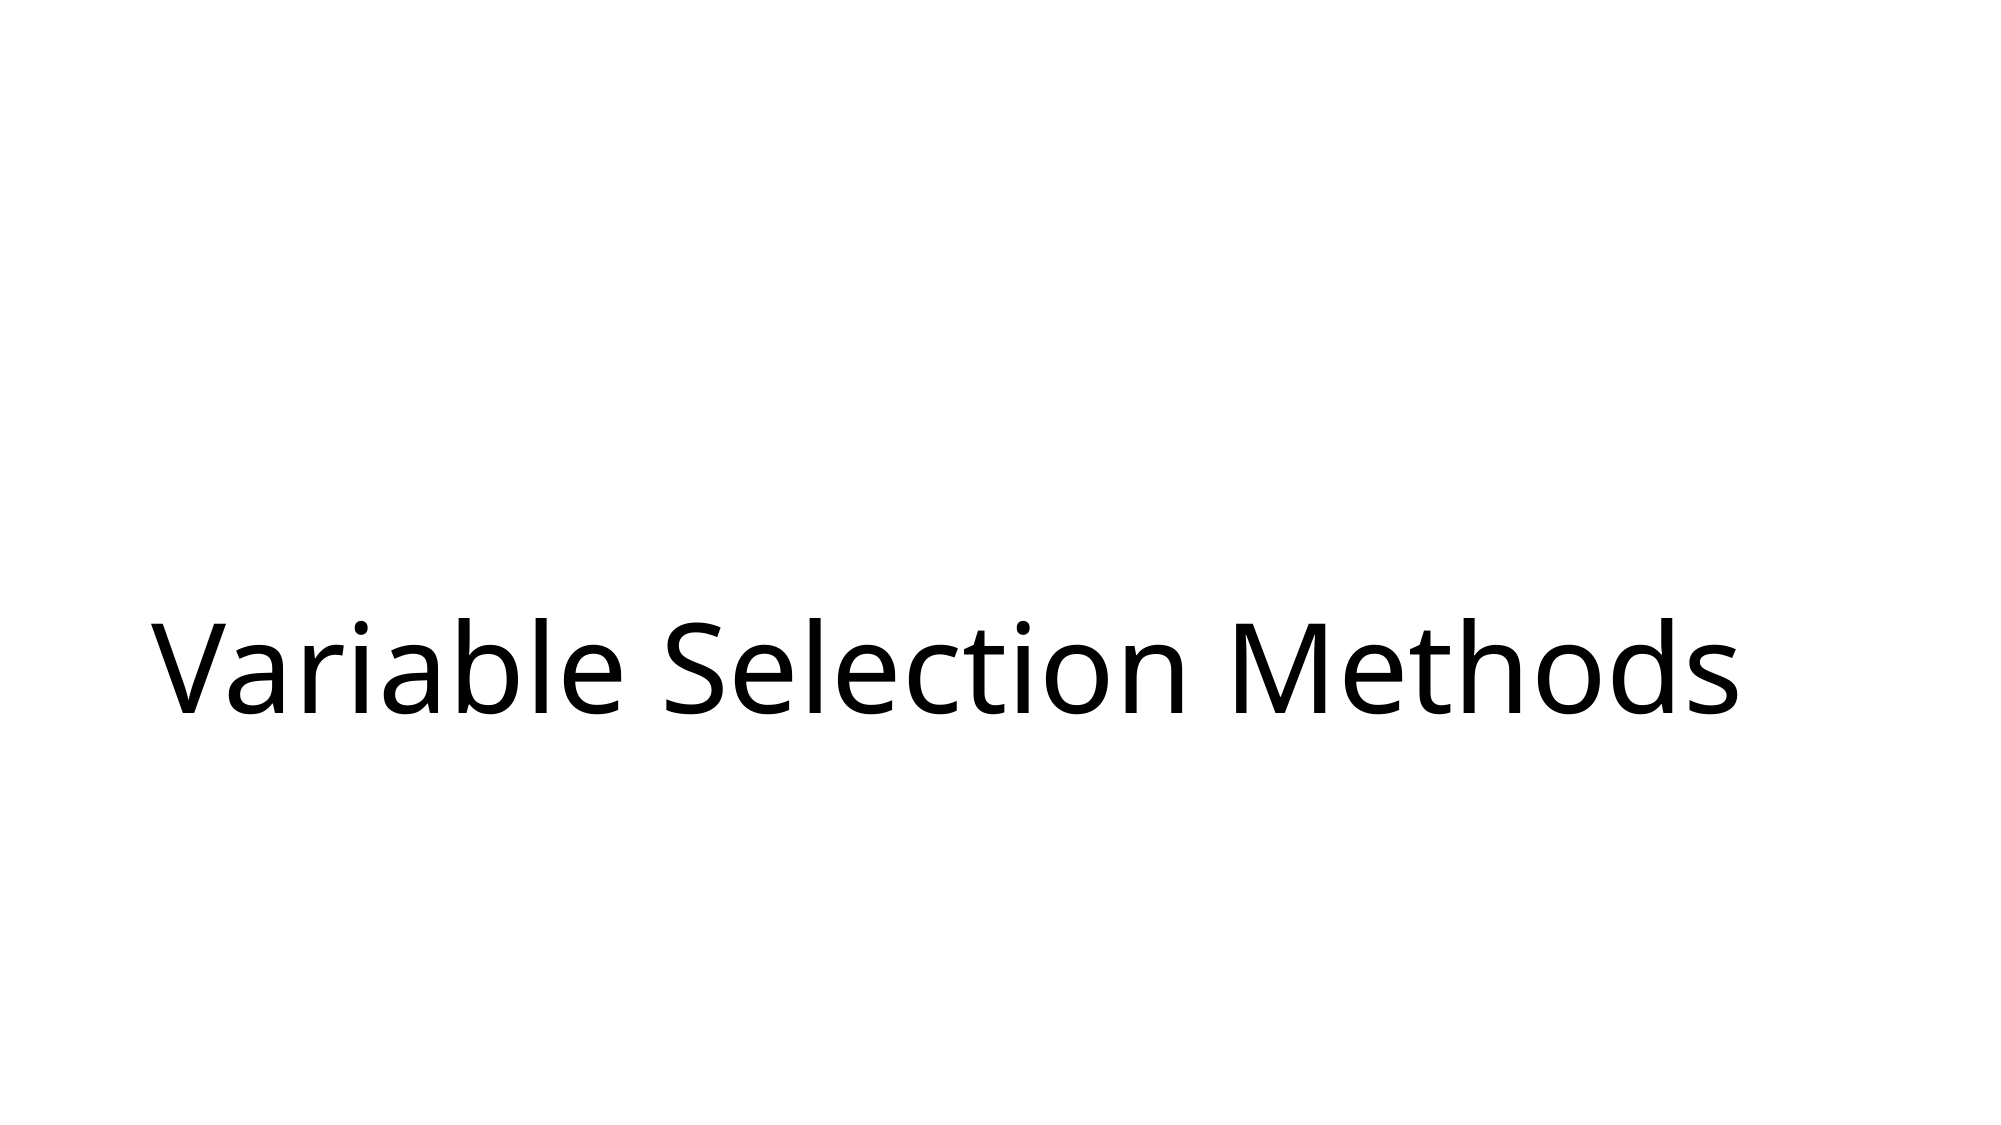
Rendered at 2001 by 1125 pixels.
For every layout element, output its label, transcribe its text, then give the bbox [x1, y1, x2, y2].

title Variable Selection Methods [136, 280, 1862, 749]
